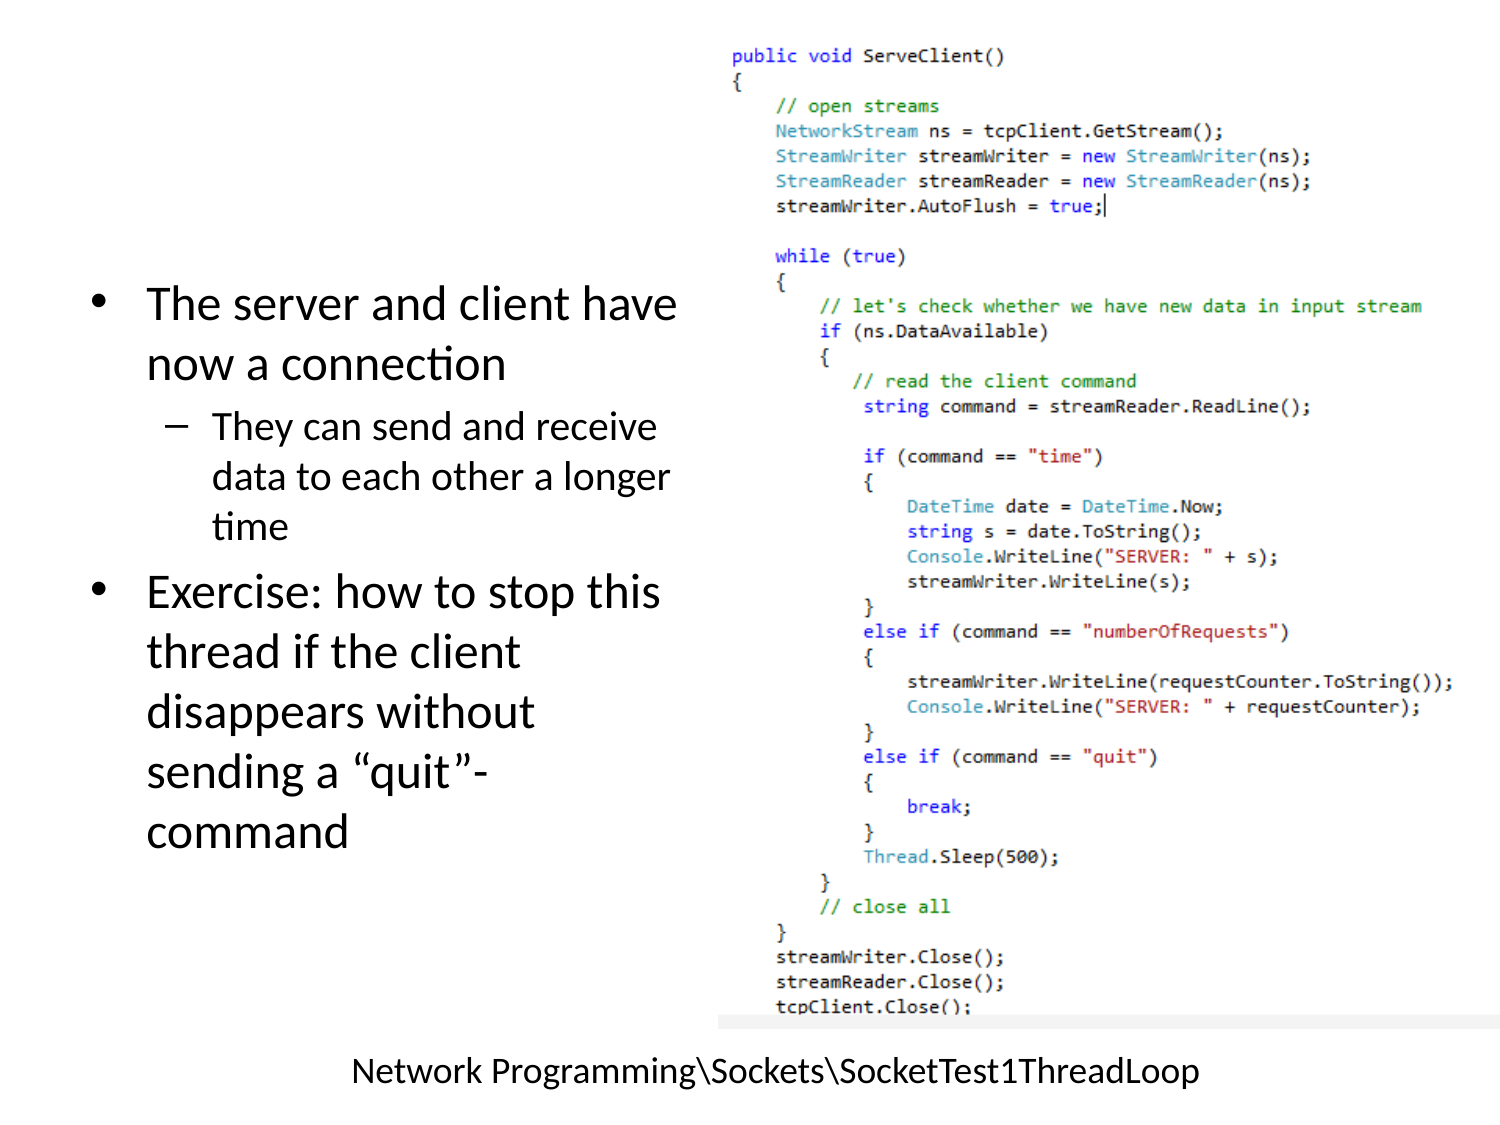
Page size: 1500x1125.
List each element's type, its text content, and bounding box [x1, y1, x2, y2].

picture [718, 42, 1500, 1029]
list The server and client have now a connection They can send and receive data to each other a longer time Exercise: how to stop this thread if the client disappears without sending a “quit”-command [75, 262, 703, 1005]
text_box Network Programming\Sockets\SocketTest1ThreadLoop [336, 1039, 1240, 1099]
